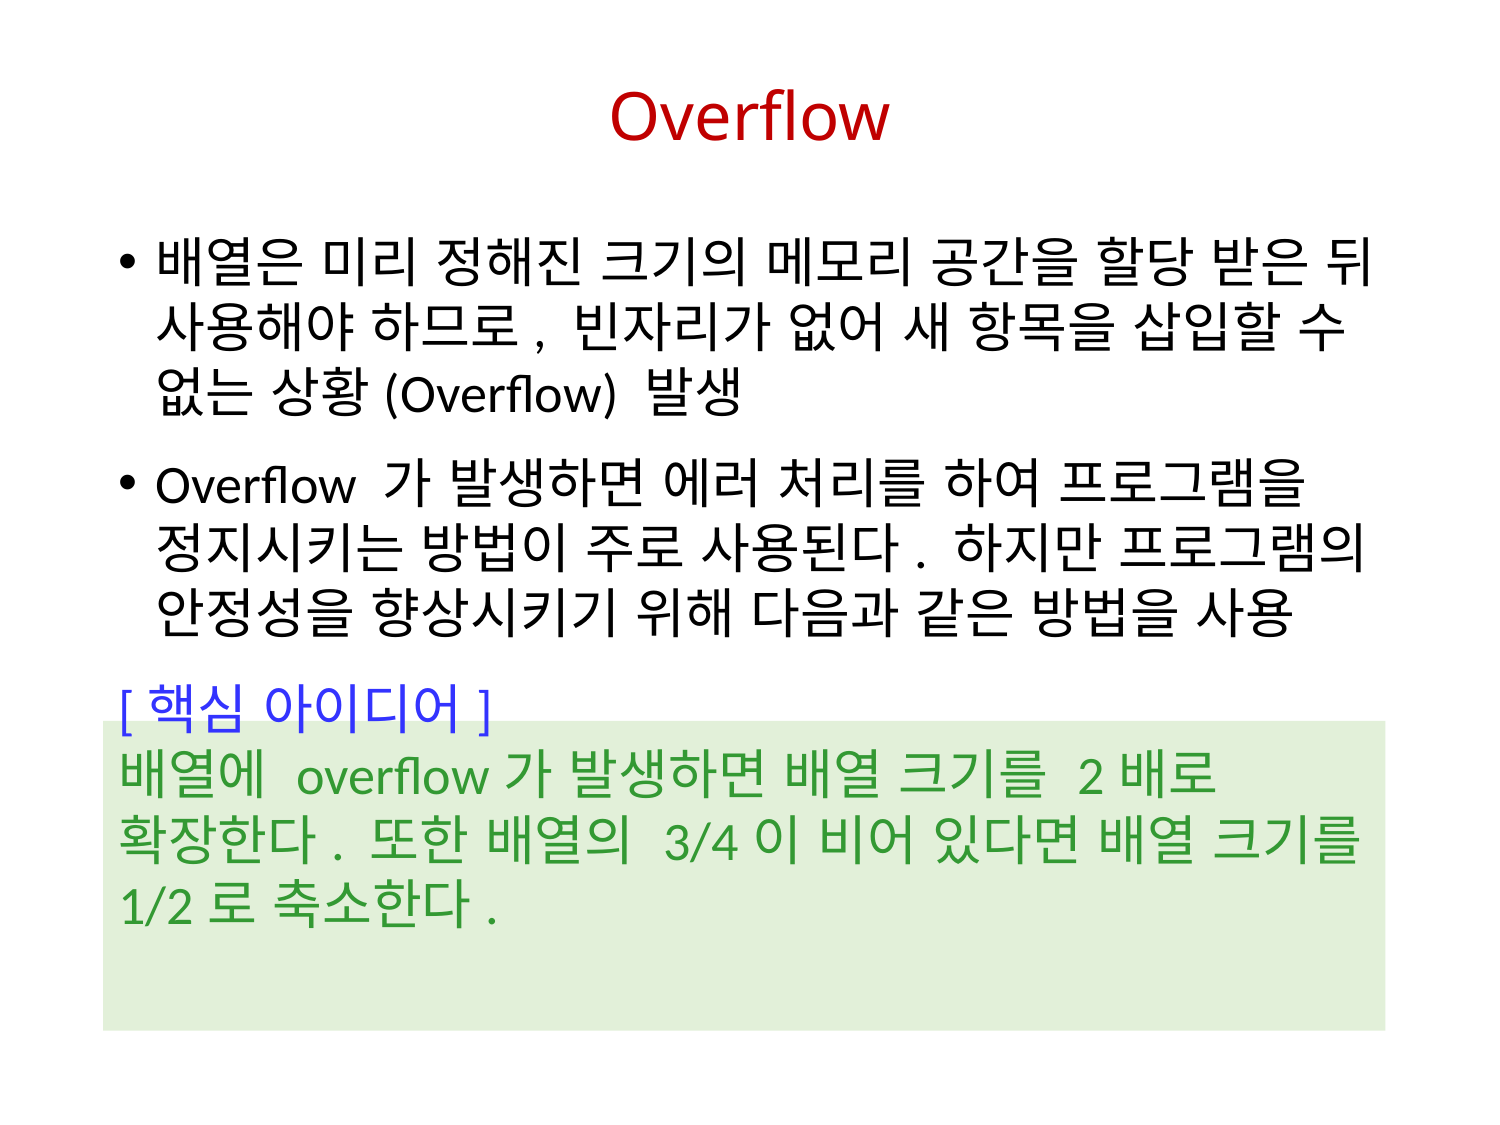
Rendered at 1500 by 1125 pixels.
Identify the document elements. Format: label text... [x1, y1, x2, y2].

title Overflow [103, 77, 1397, 160]
list 배열은 미리 정해진 크기의 메모리 공간을 할당 받은 뒤 사용해야 하므로, 빈자리가 없어 새 항목을 삽입할 수 없는 상황(Overflow) 발생 Overflow 가 발생하면 에러 처리를 하여 프로그램을 정지시키는 방법이 주로 사용된다. 하지만 프로그램의 안정성을 향상시키기 위해 다음과 같은 방법을 사용 [핵심 아이디어] 배열에 overflow가 발생하면 배열 크기를 2배로 확장한다. 또한 배열의 3/4이 비어 있다면 배열 크기를 1/2로 축소한다. [103, 221, 1397, 1065]
